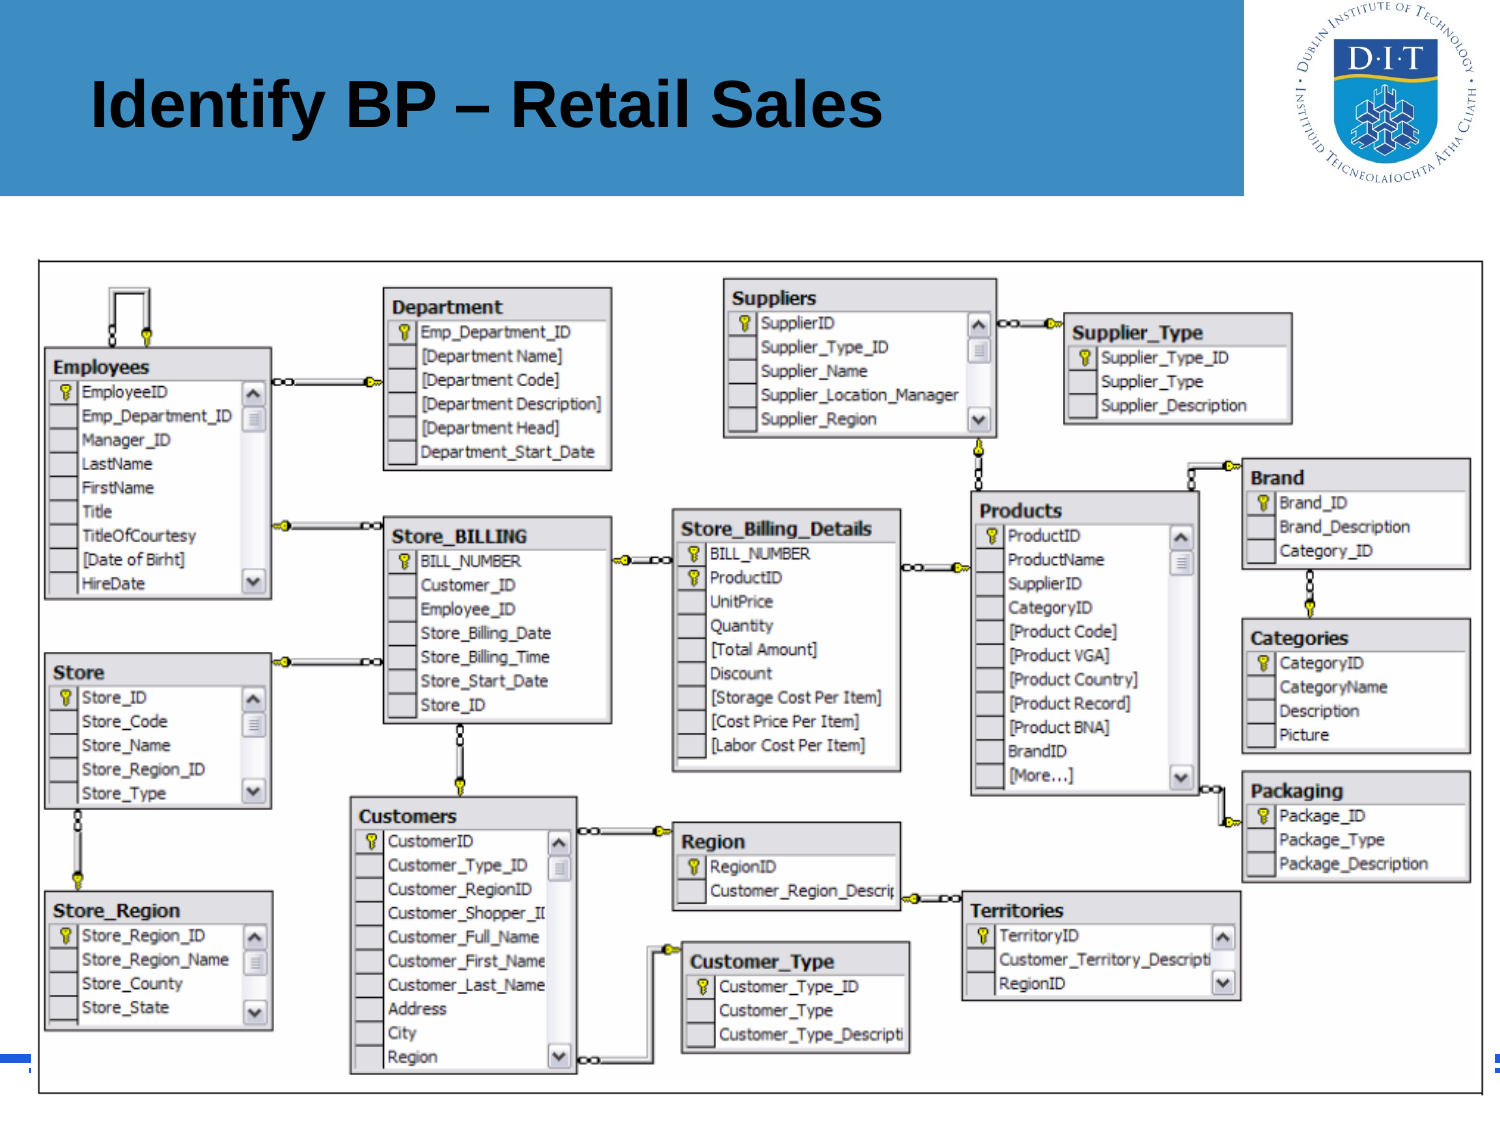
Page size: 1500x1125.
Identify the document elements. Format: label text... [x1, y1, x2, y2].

picture [1293, 0, 1478, 185]
title Identify BP – Retail Sales [74, 18, 1105, 182]
picture [31, 255, 1495, 1101]
